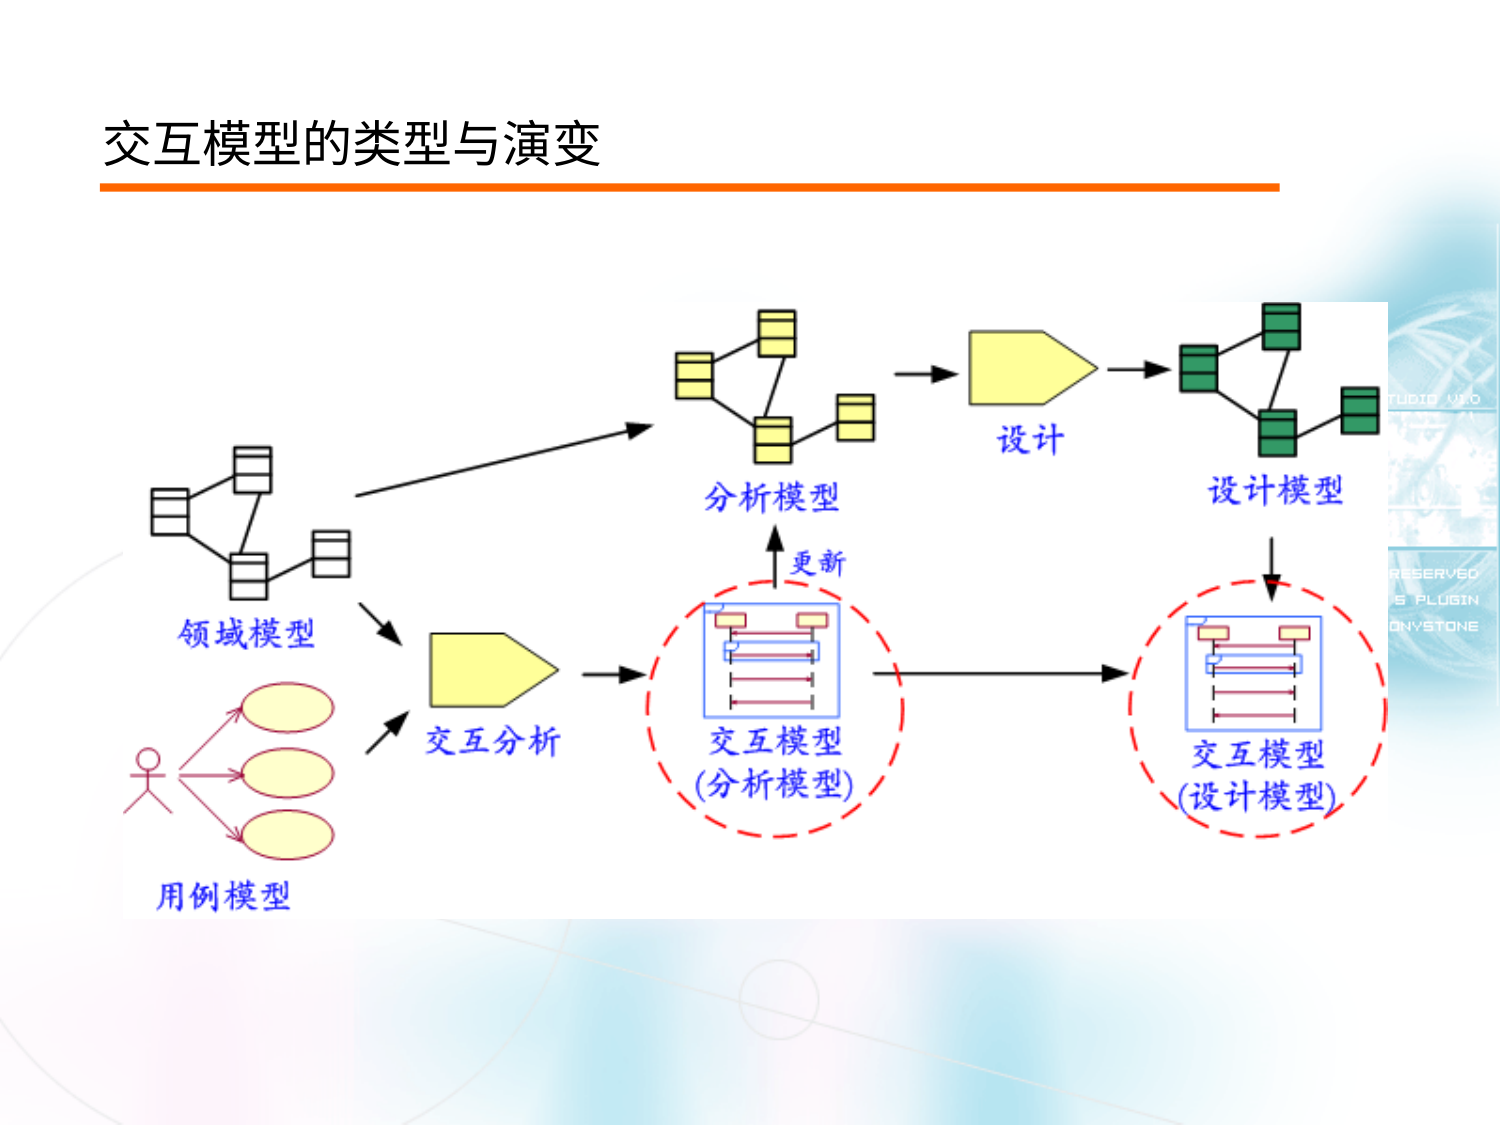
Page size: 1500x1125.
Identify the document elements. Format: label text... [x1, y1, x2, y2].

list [123, 302, 1388, 919]
picture [0, 0, 1500, 1125]
text_box 交互模型的类型与演变 [87, 87, 987, 181]
